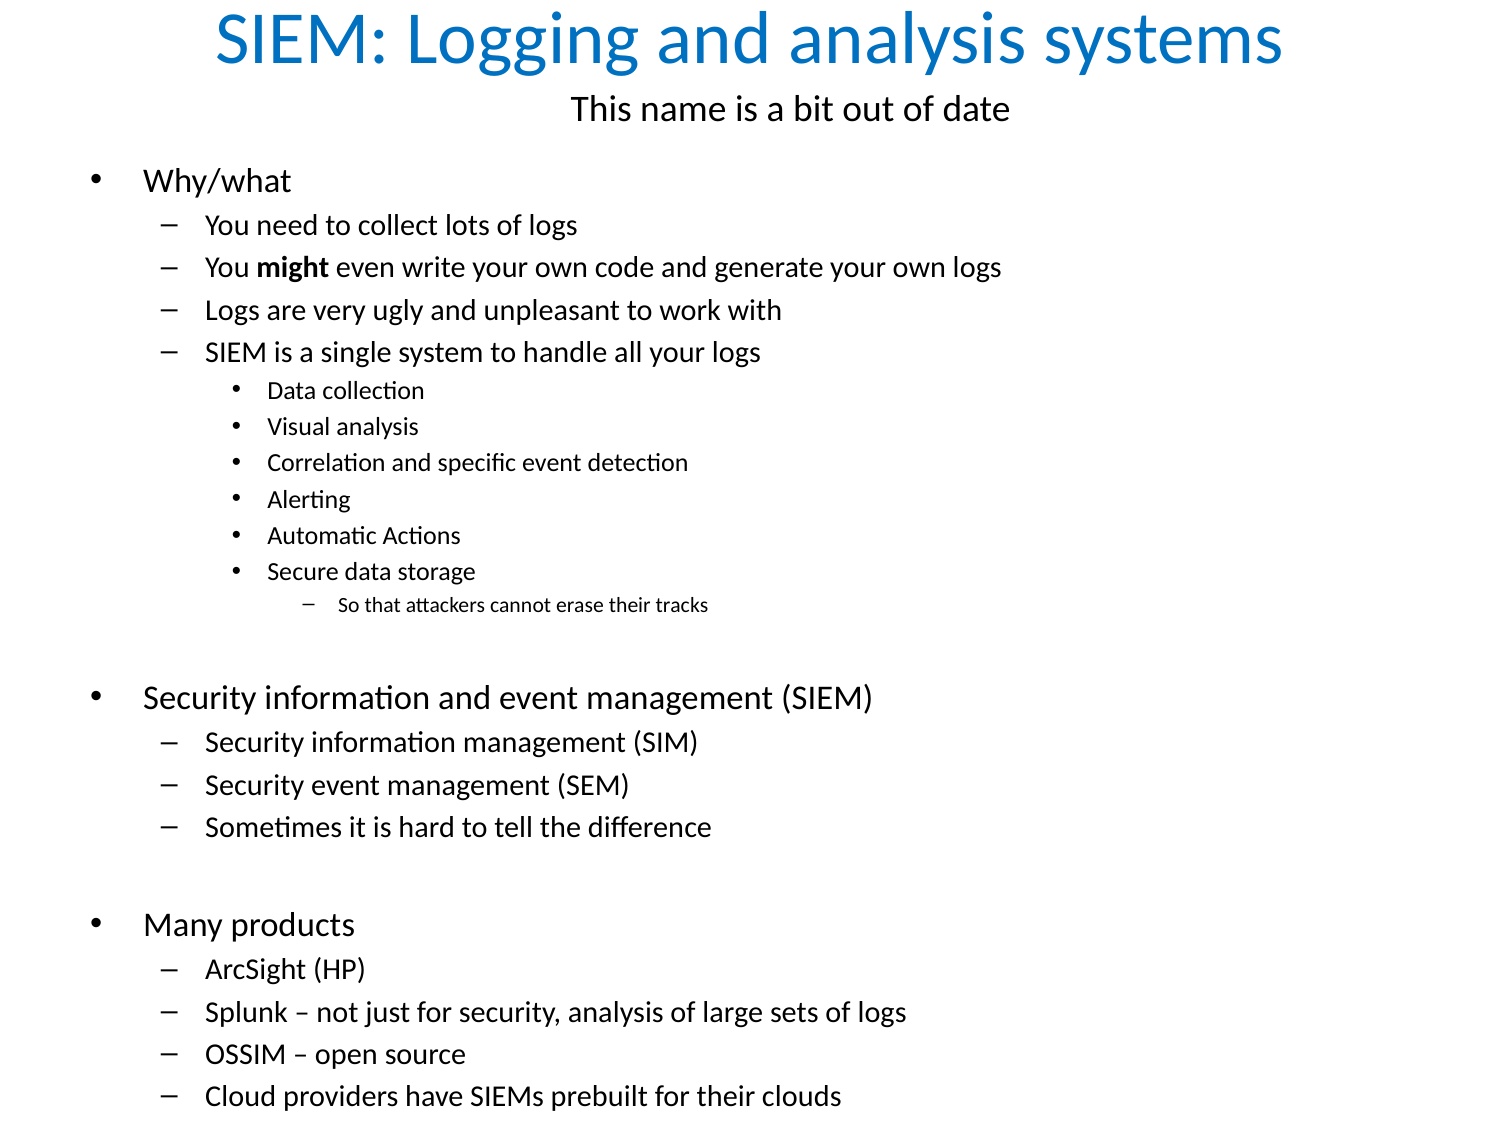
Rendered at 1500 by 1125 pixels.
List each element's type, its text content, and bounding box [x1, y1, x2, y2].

list Why/what You need to collect lots of logs You might even write your own code and generate your own logs Logs are very ugly and unpleasant to work with SIEM is a single system to handle all your logs Data collection Visual analysis Correlation and specific event detection Alerting Automatic Actions Secure data storage So that attackers cannot erase their tracks Security information and event management (SIEM) Security information management (SIM) Security event management (SEM) Sometimes it is hard to tell the difference Many products ArcSight (HP) Splunk – not just for security, analysis of large sets of logs OSSIM – open source Cloud providers have SIEMs prebuilt for their clouds Several others [75, 149, 1425, 1125]
title SIEM: Logging and analysis systems [0, 0, 1500, 68]
text_box This name is a bit out of date [555, 76, 1027, 137]
